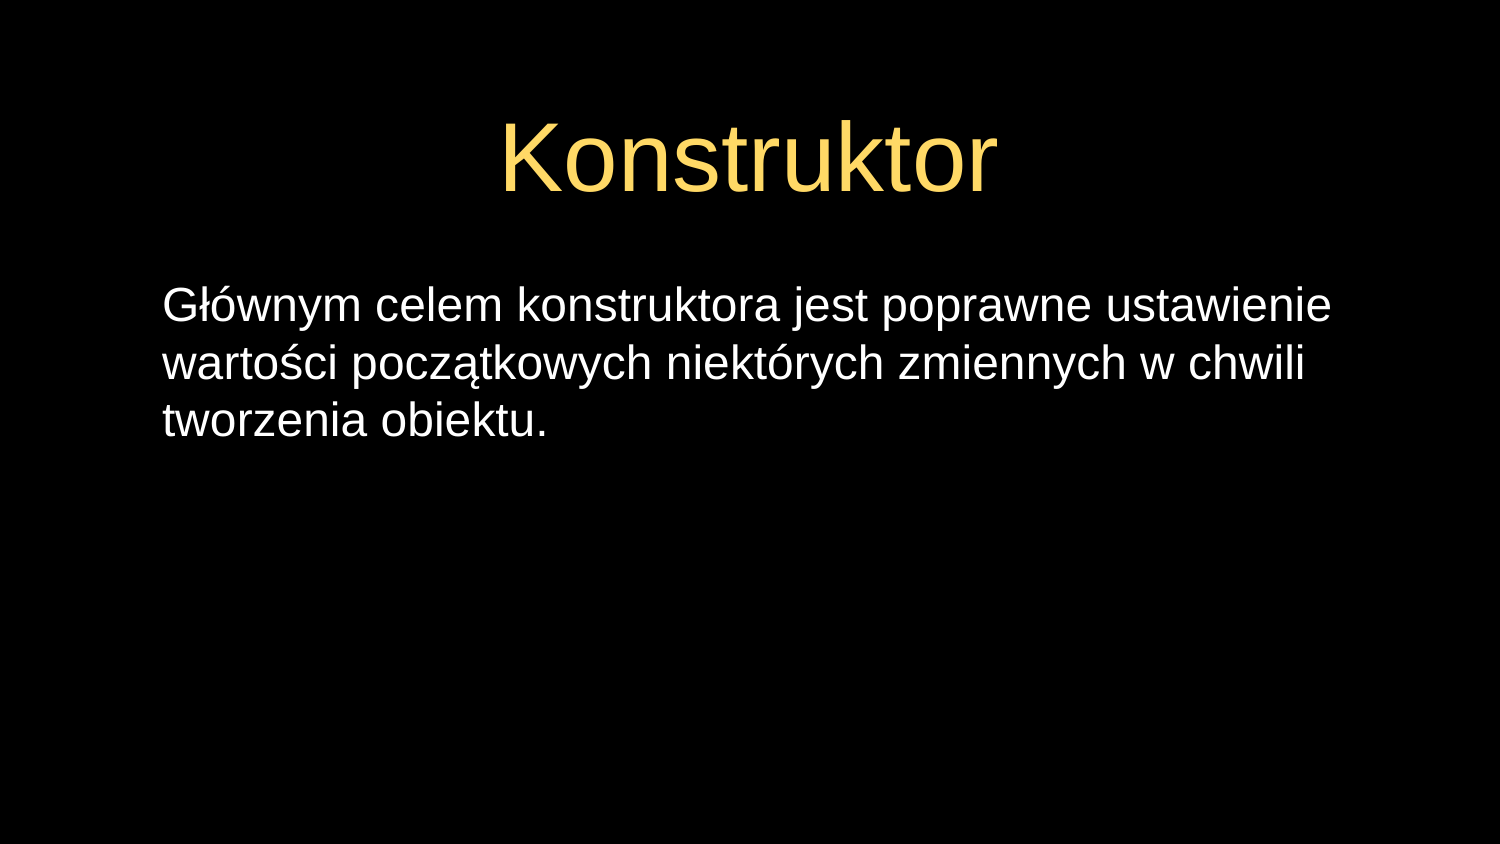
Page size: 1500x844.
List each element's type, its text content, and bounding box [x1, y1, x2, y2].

list Głównym celem konstruktora jest poprawne ustawienie wartości początkowych niektórych zmiennych w chwili tworzenia obiektu. [106, 270, 1393, 767]
title Konstruktor [106, 70, 1393, 235]
